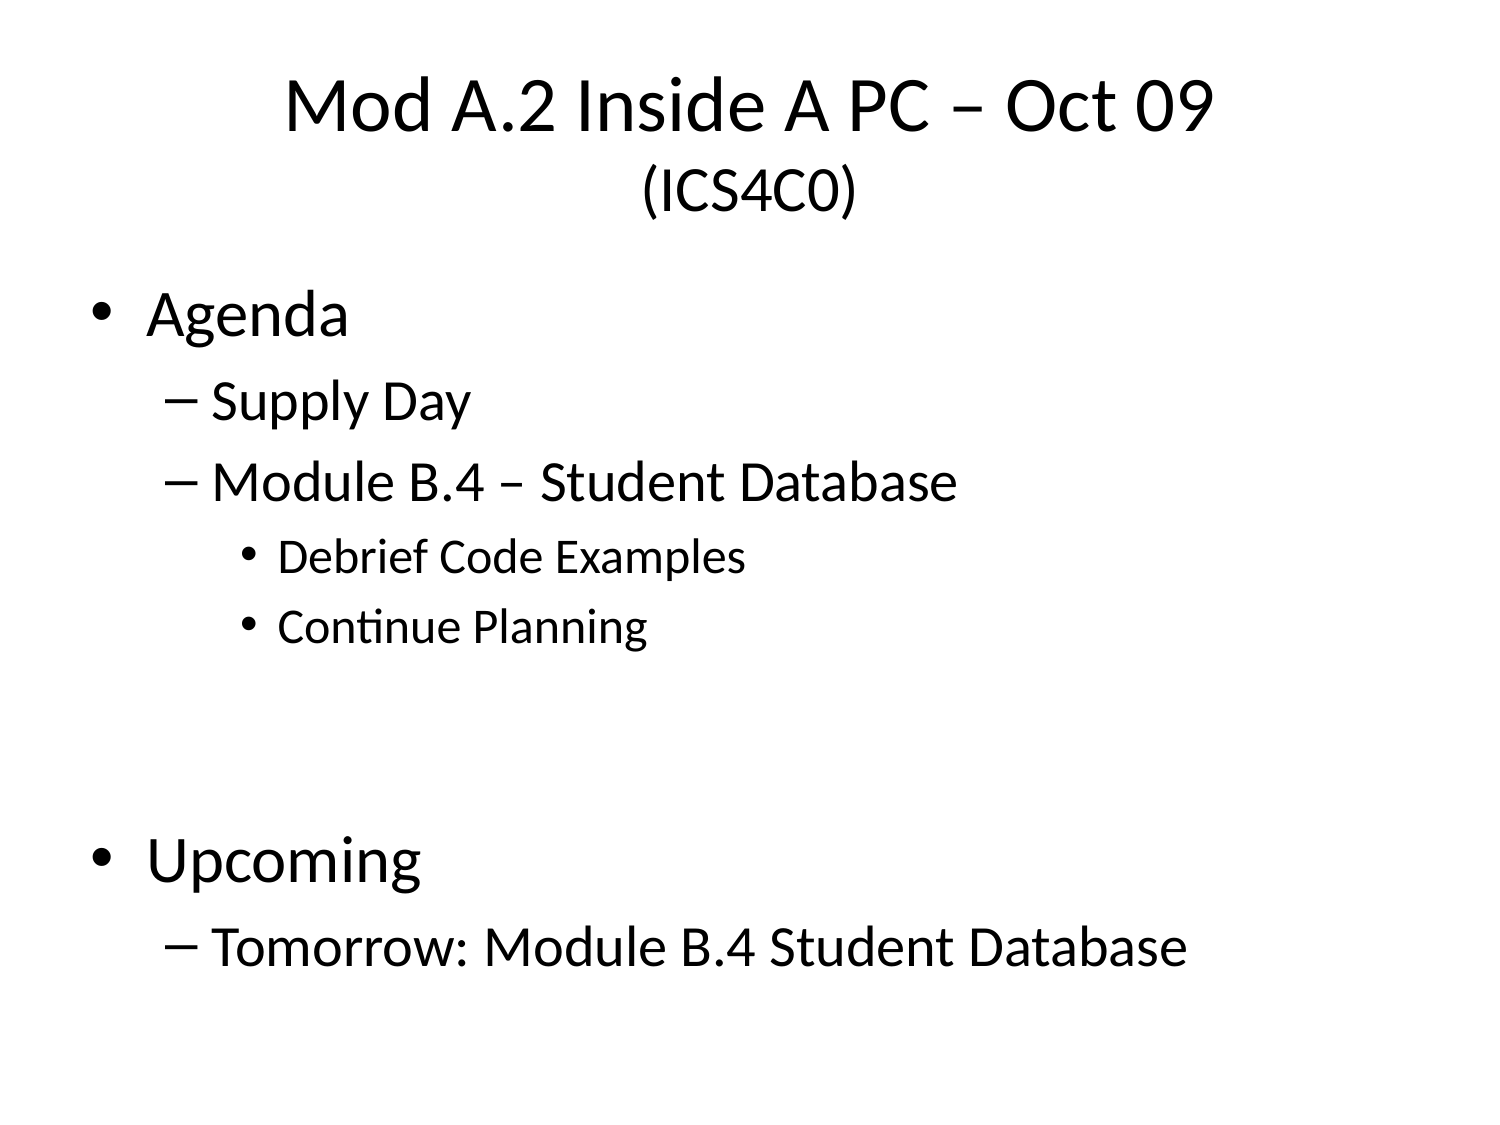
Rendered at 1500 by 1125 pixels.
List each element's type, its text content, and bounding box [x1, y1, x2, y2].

list Agenda Supply Day Module B.4 – Student Database Debrief Code Examples Continue Planning Upcoming Tomorrow: Module B.4 Student Database [75, 262, 1425, 1005]
title Mod A.2 Inside A PC – Oct 09 (ICS4C0) [75, 45, 1425, 233]
